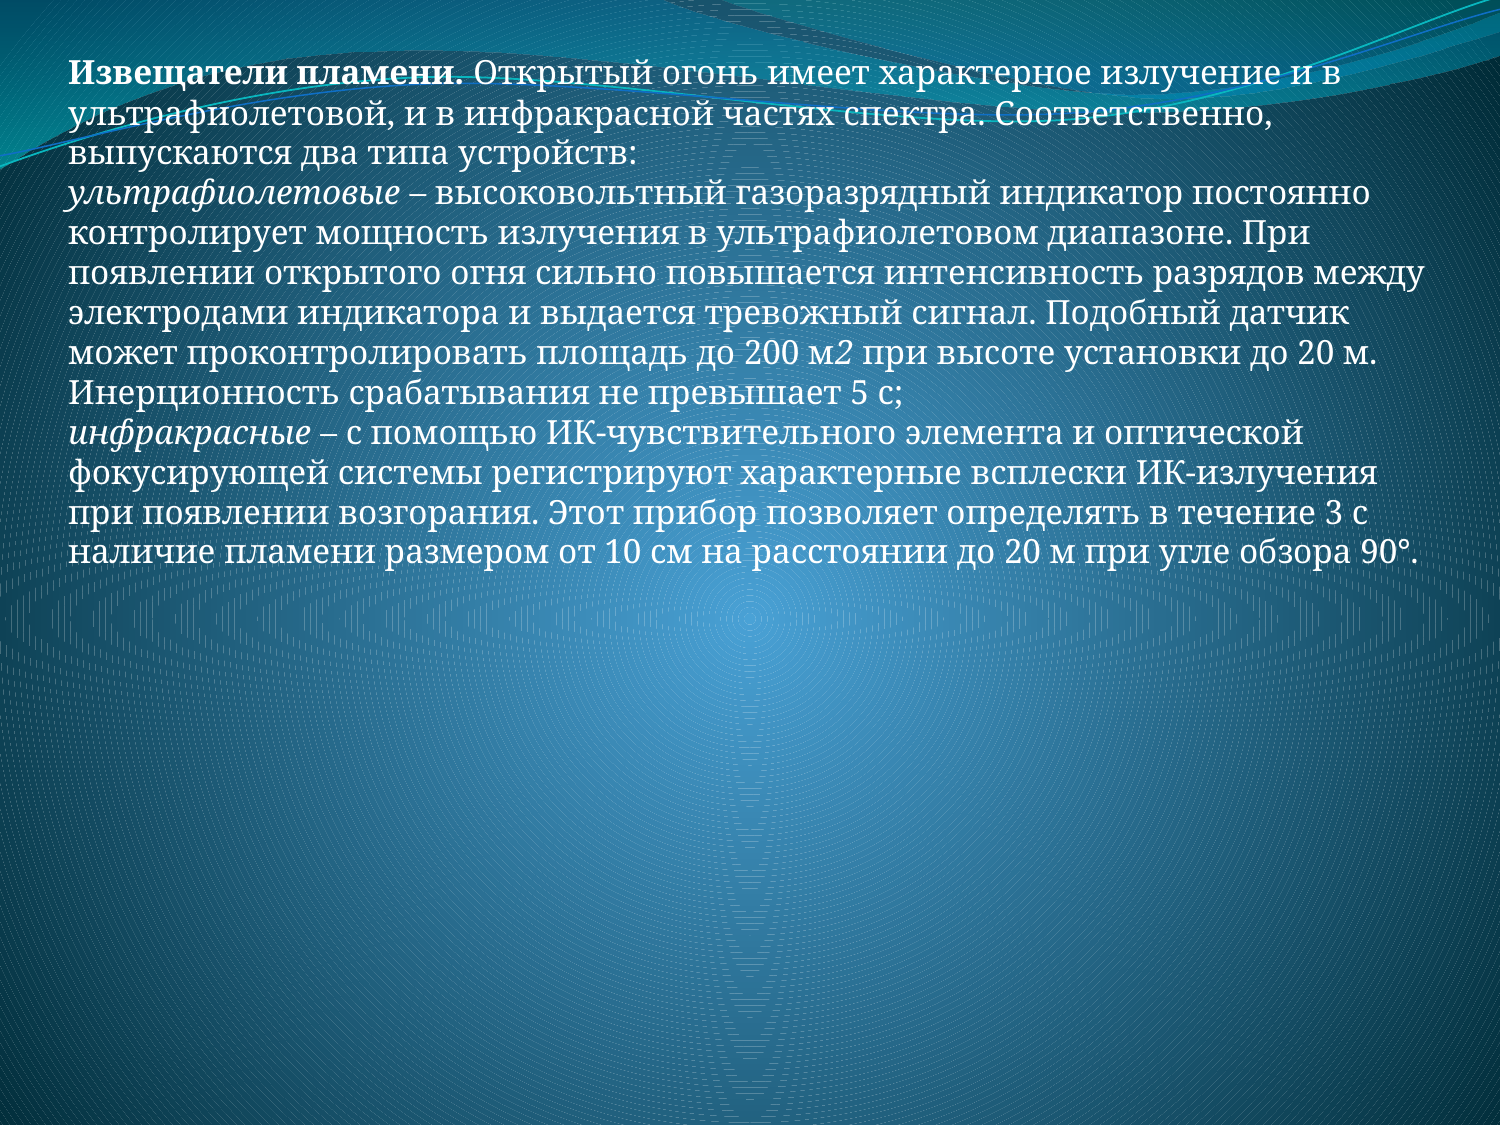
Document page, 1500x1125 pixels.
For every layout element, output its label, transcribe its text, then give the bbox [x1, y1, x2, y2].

text_box Извещатели пламени. Открытый огонь имеет характерное излучение и в ультрафиолетовой, и в инфракрасной частях спектра. Соответственно, выпускаются два типа устройств: ультрафиолетовые – высоковольтный газоразрядный индикатор постоянно контролирует мощность излучения в ультрафиолетовом диапазоне. При появлении открытого огня сильно повышается интенсивность разрядов между электродами индикатора и выдается тревожный сигнал. Подобный датчик может проконтролировать площадь до 200 м2 при высоте установки до 20 м. Инерционность срабатывания не превышает 5 с; инфракрасные – с помощью ИК-чувствительного элемента и оптической фокусирующей системы регистрируют характерные всплески ИК-излучения при появлении возгорания. Этот прибор позволяет определять в течение 3 с наличие пламени размером от 10 см на расстоянии до 20 м при угле обзора 90°. [53, 44, 1459, 579]
